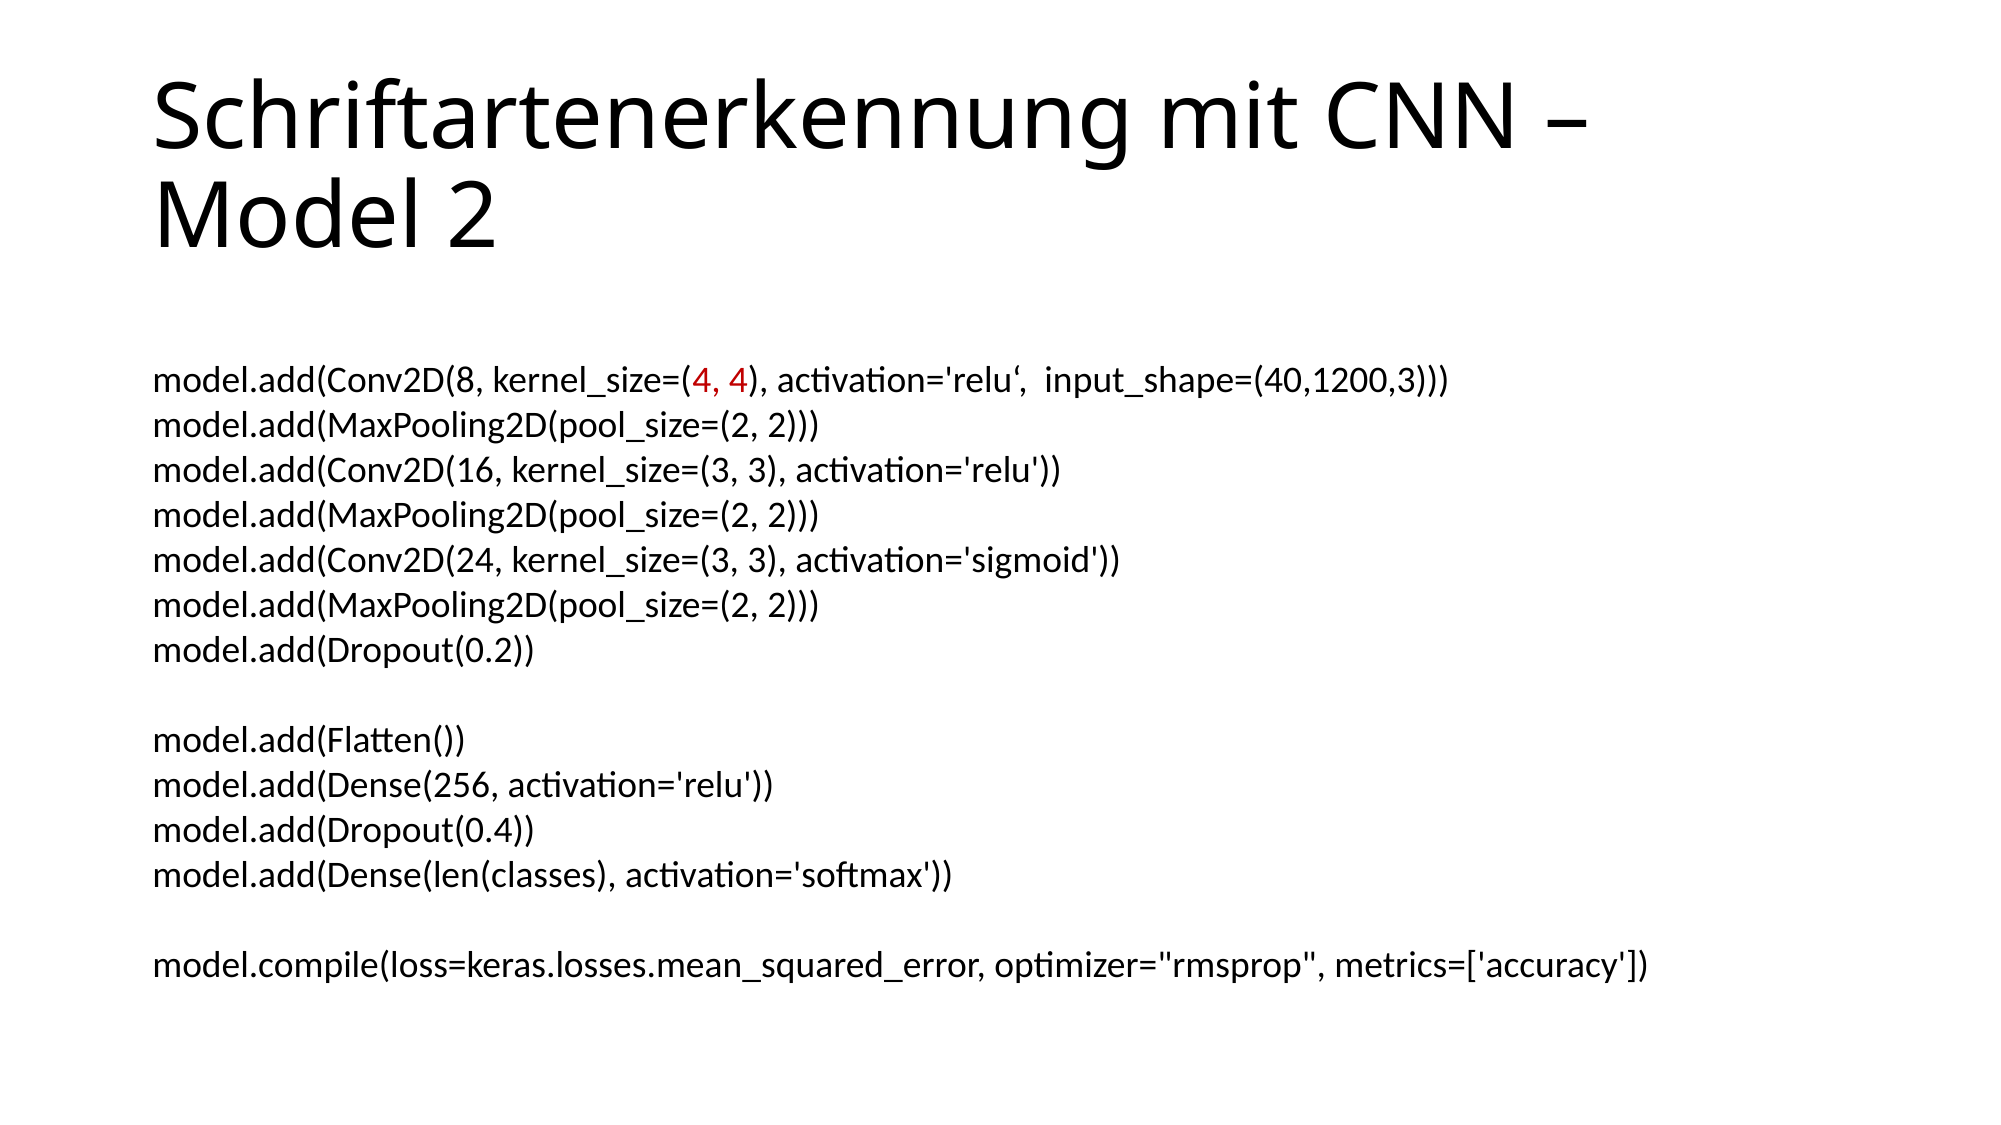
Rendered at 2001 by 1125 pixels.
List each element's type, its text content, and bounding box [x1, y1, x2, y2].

text_box model.add(Conv2D(8, kernel_size=(4, 4), activation='relu‘, input_shape=(40,1200,3))) model.add(MaxPooling2D(pool_size=(2, 2))) model.add(Conv2D(16, kernel_size=(3, 3), activation='relu')) model.add(MaxPooling2D(pool_size=(2, 2))) model.add(Conv2D(24, kernel_size=(3, 3), activation='sigmoid')) model.add(MaxPooling2D(pool_size=(2, 2))) model.add(Dropout(0.2)) model.add(Flatten()) model.add(Dense(256, activation='relu')) model.add(Dropout(0.4)) model.add(Dense(len(classes), activation='softmax')) model.compile(loss=keras.losses.mean_squared_error, optimizer="rmsprop", metrics=['accuracy']) [137, 302, 1713, 992]
title Schriftartenerkennung mit CNN – Model 2 [137, 59, 1863, 278]
